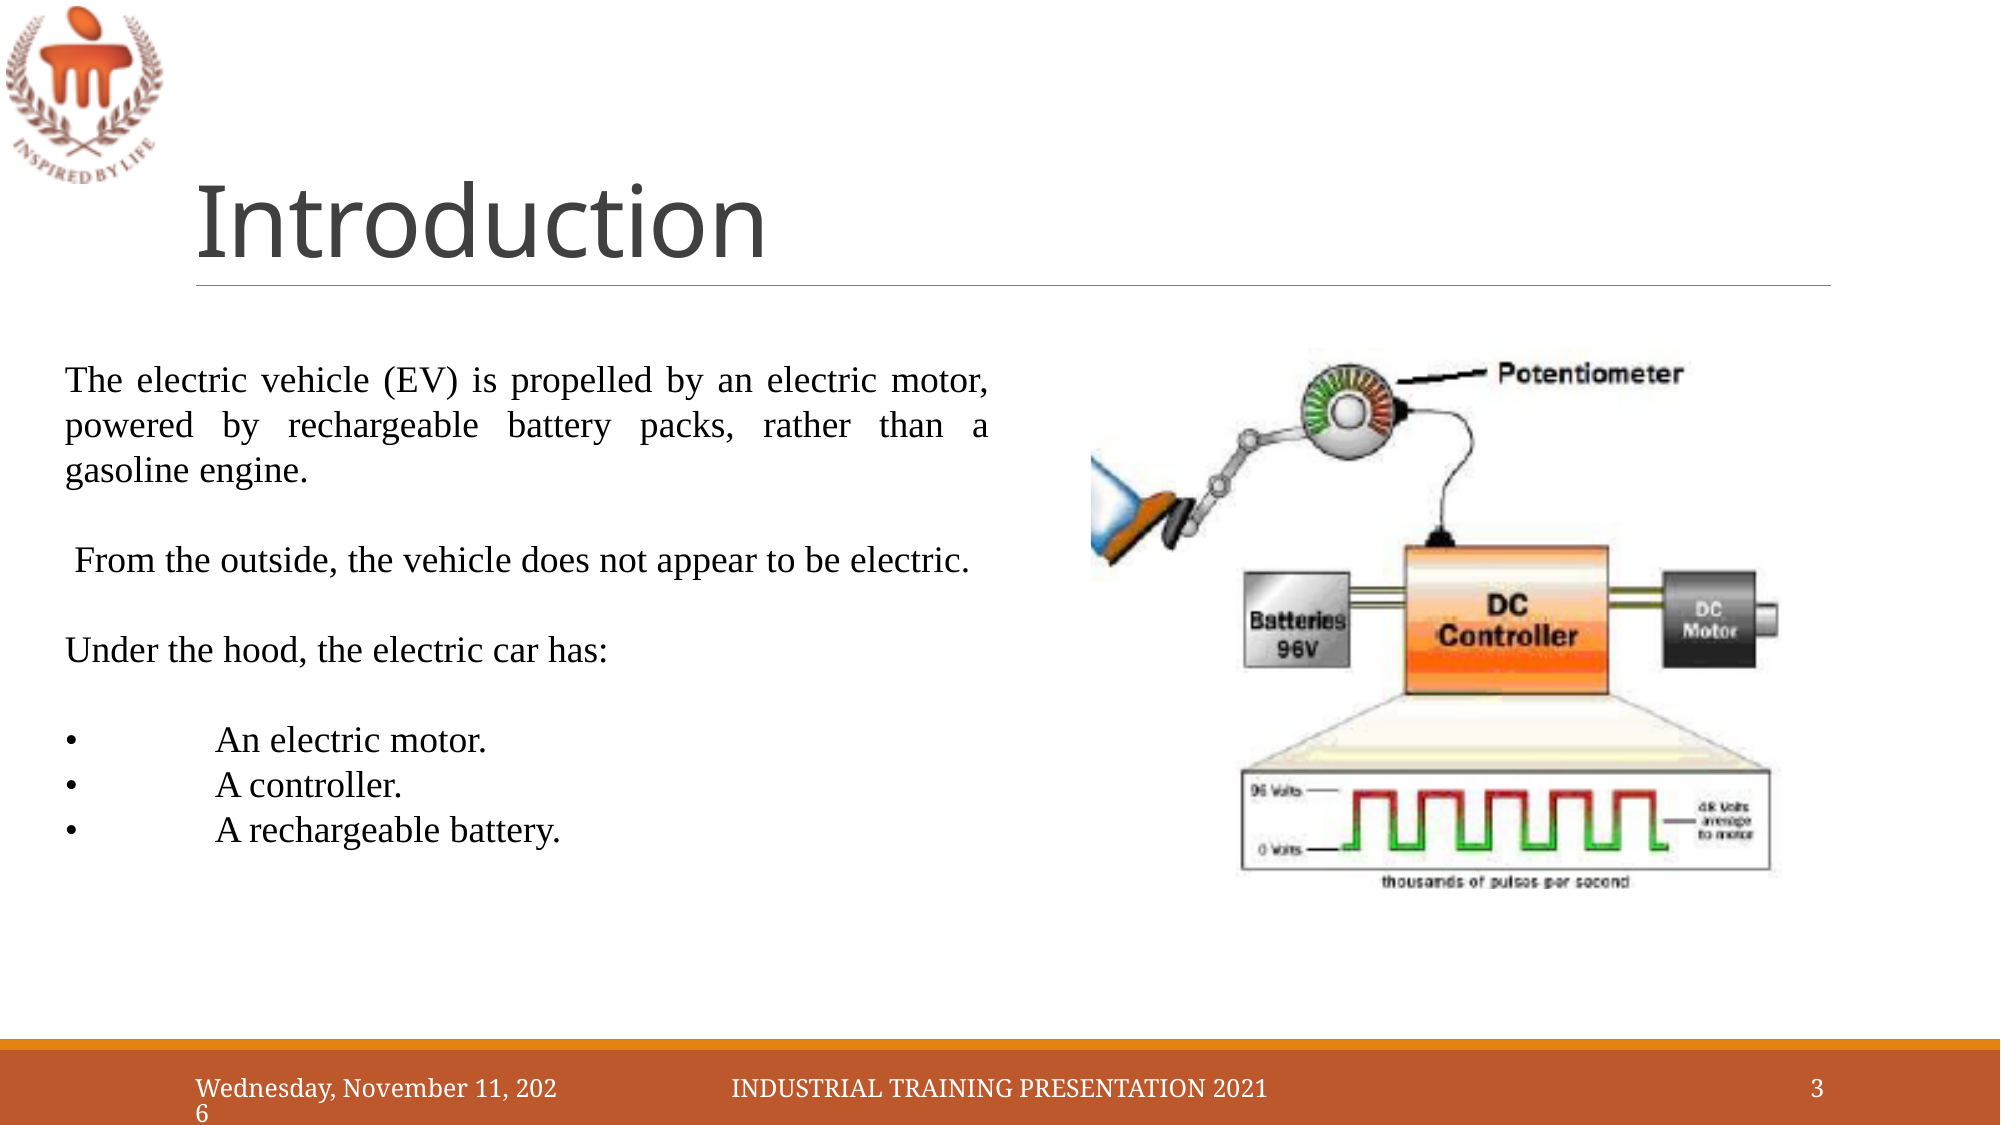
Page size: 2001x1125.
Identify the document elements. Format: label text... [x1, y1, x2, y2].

footer Industrial Training Presentation 2021 [604, 1059, 1396, 1120]
picture [6, 6, 178, 184]
picture [1090, 347, 1782, 889]
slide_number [180, 1059, 586, 1120]
text_box The electric vehicle (EV) is propelled by an electric motor, powered by rechargeable battery packs, rather than a gasoline engine. From the outside, the vehicle does not appear to be electric. Under the hood, the electric car has: • An electric motor. • A controller. • A rechargeable battery. [50, 348, 1005, 858]
slide_number 3 [1624, 1059, 1840, 1120]
title Introduction [180, 47, 1830, 285]
